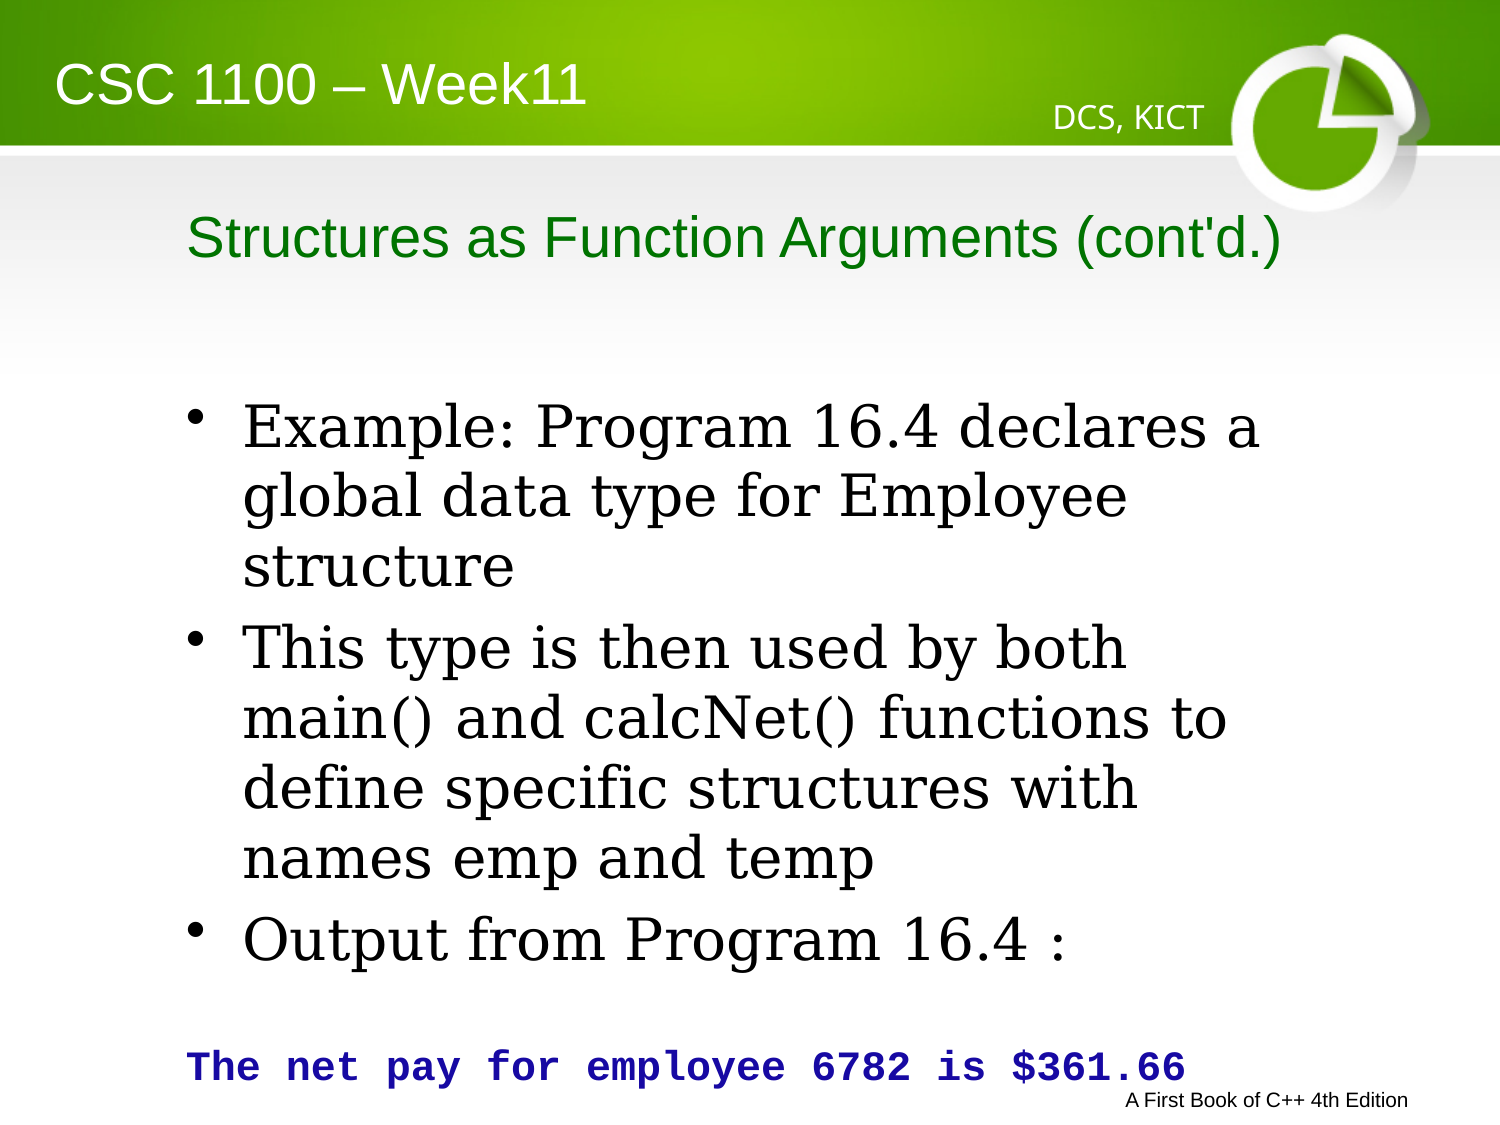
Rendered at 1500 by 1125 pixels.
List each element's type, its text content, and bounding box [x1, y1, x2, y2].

list Example: Program 16.4 declares a global data type for Employee structure This type is then used by both main() and calcNet() functions to define specific structures with names emp and temp Output from Program 16.4 : The net pay for employee 6782 is $361.66 [170, 380, 1328, 1002]
slide_number [1252, 112, 1325, 175]
picture [0, 0, 1500, 1125]
text_box CSC 1100 – Week11 [39, 24, 614, 125]
title Structures as Function Arguments (cont'd.) [110, 166, 1360, 304]
text_box DCS, KICT [1037, 84, 1231, 144]
text_box A First Book of C++ 4th Edition [848, 1069, 1424, 1125]
